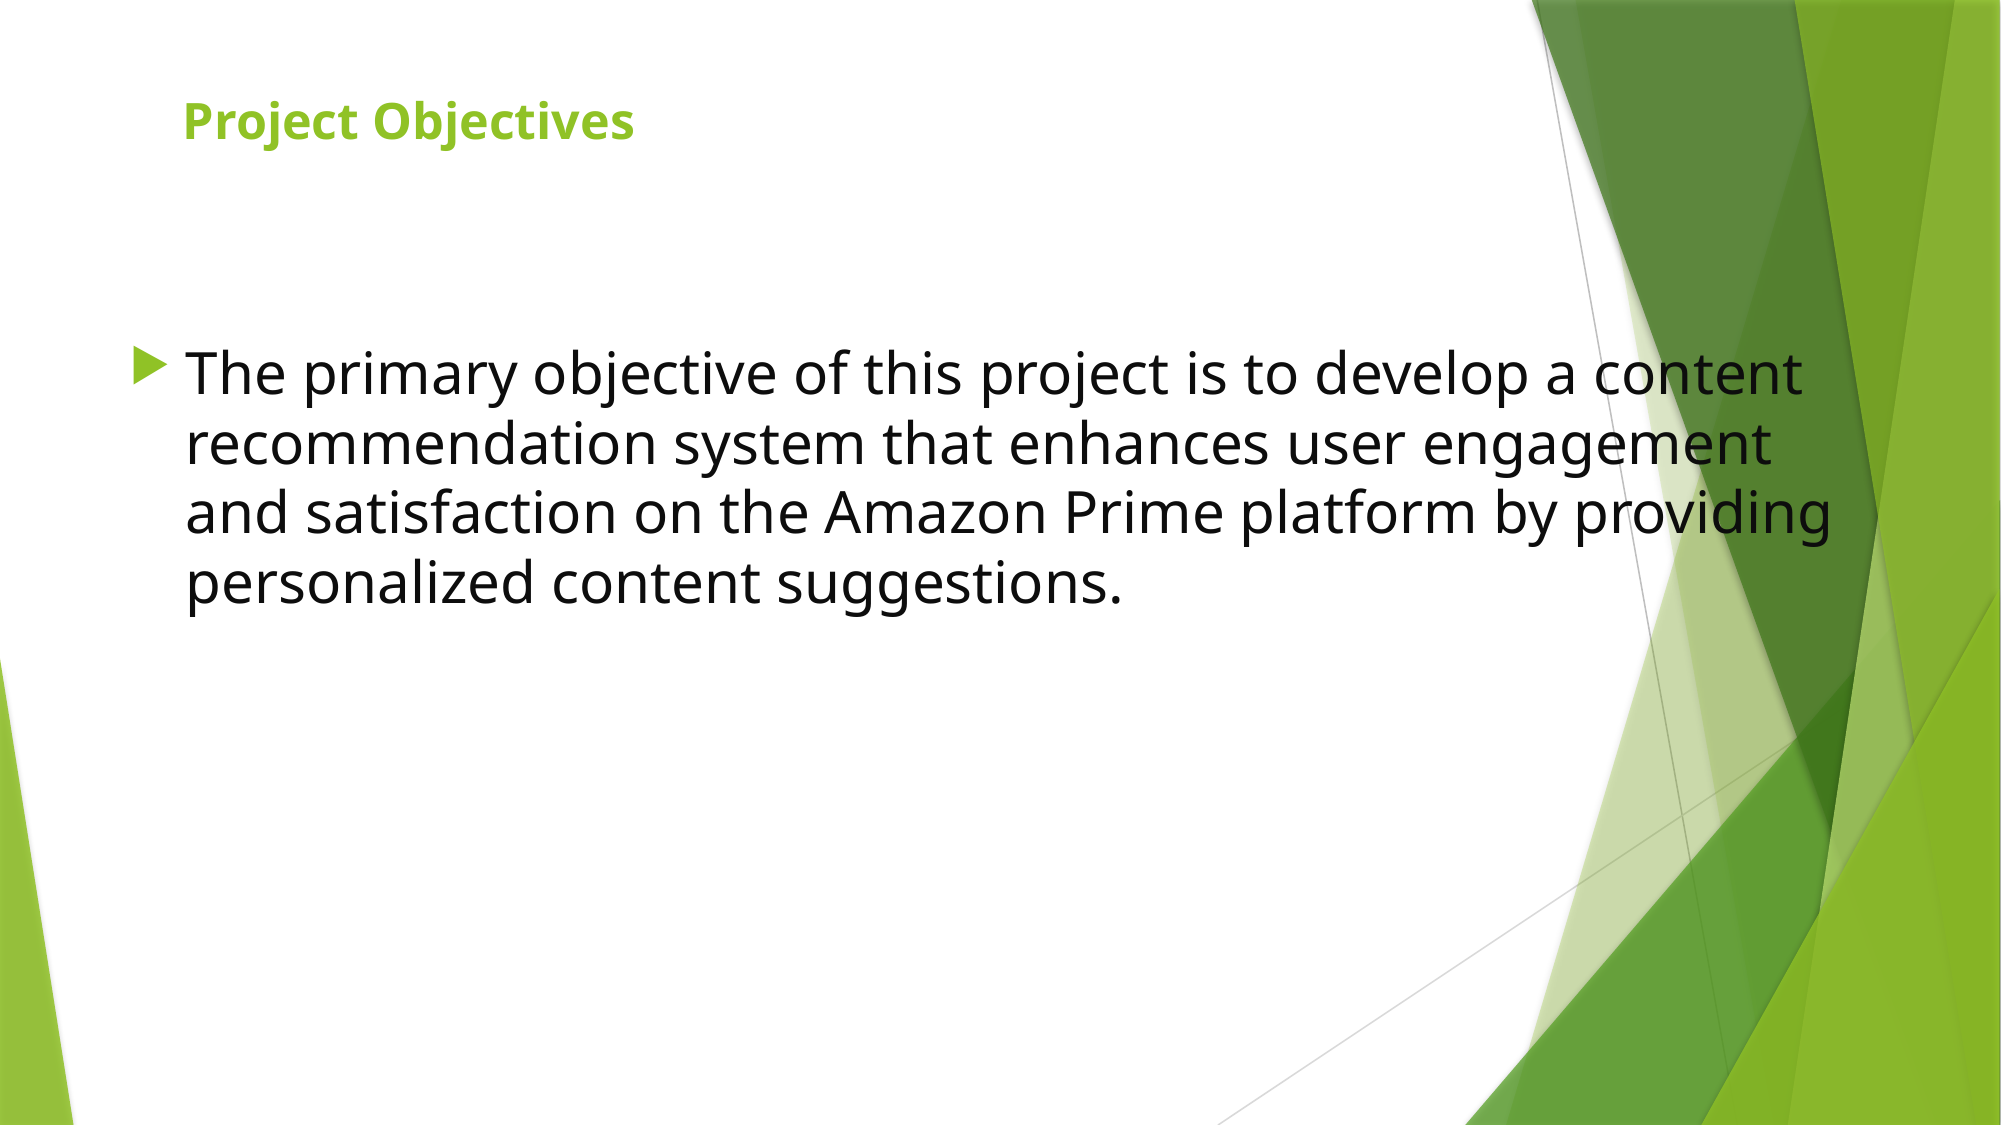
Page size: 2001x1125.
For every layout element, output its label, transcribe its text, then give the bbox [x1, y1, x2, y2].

title Project Objectives [167, 21, 1863, 260]
list The primary objective of this project is to develop a content recommendation system that enhances user engagement and satisfaction on the Amazon Prime platform by providing personalized content suggestions. [114, 328, 1886, 1024]
